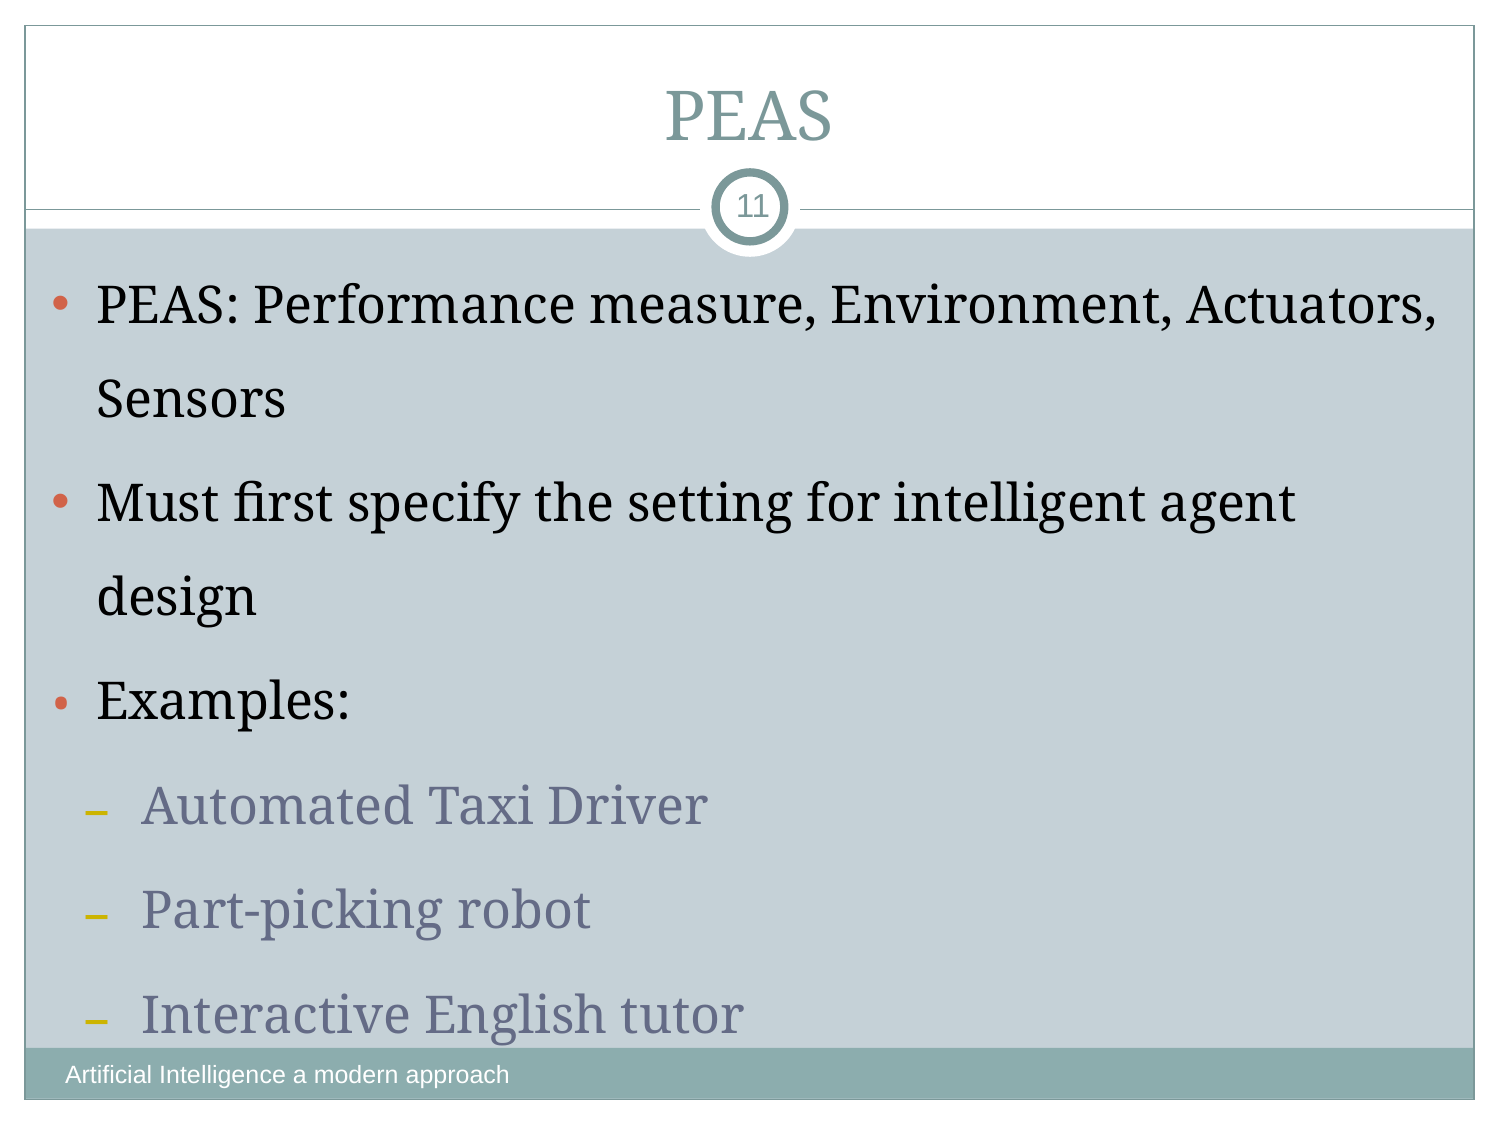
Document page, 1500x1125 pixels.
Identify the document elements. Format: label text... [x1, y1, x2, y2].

list PEAS: Performance measure, Environment, Actuators, Sensors Must first specify the setting for intelligent agent design Examples: Automated Taxi Driver Part-picking robot Interactive English tutor [36, 232, 1460, 1051]
text_box ‹#› [715, 168, 791, 232]
title PEAS [49, 37, 1450, 162]
text_box Artificial Intelligence a modern approach [49, 1051, 638, 1112]
